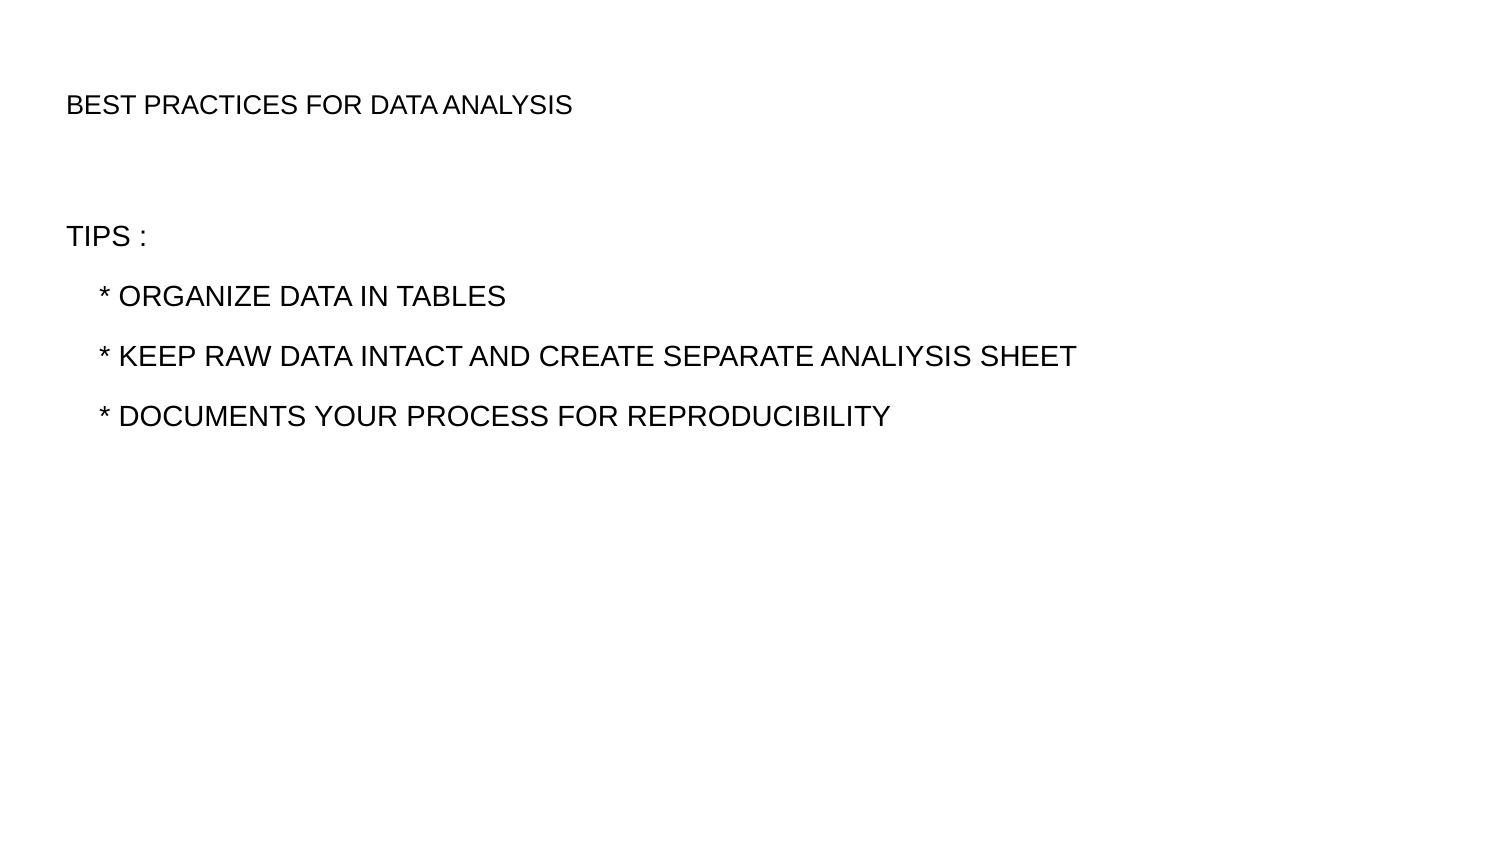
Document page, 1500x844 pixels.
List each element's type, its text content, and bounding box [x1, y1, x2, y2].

title BEST PRACTICES FOR DATA ANALYSIS [50, 72, 1450, 168]
list TIPS : * ORGANIZE DATA IN TABLES * KEEP RAW DATA INTACT AND CREATE SEPARATE ANALIYSIS SHEET * DOCUMENTS YOUR PROCESS FOR REPRODUCIBILITY [50, 201, 1450, 750]
